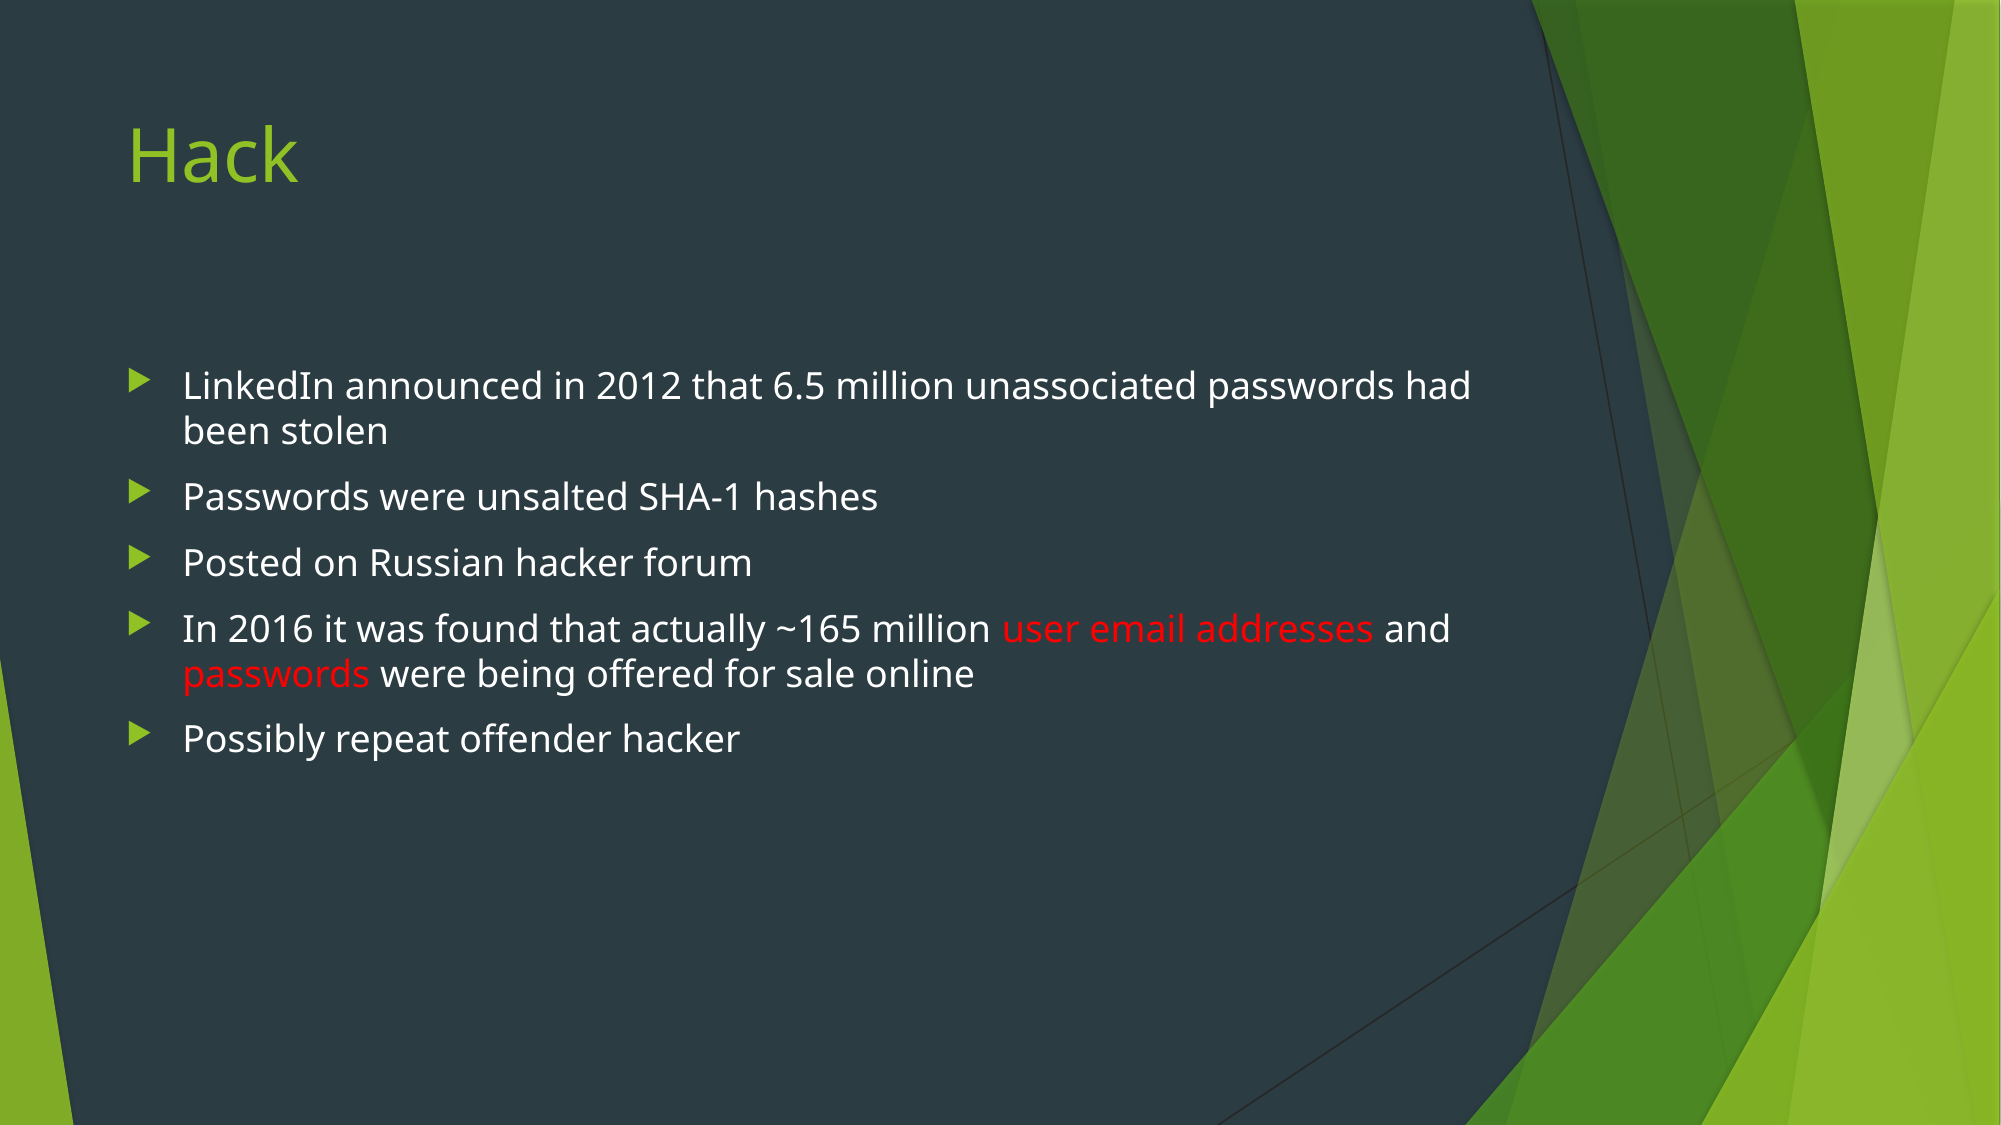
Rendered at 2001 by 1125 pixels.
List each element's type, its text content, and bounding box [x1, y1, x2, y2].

title Hack [111, 99, 1522, 317]
list LinkedIn announced in 2012 that 6.5 million unassociated passwords had been stolen Passwords were unsalted SHA-1 hashes Posted on Russian hacker forum In 2016 it was found that actually ~165 million user email addresses and passwords were being offered for sale online Possibly repeat offender hacker [111, 354, 1522, 992]
